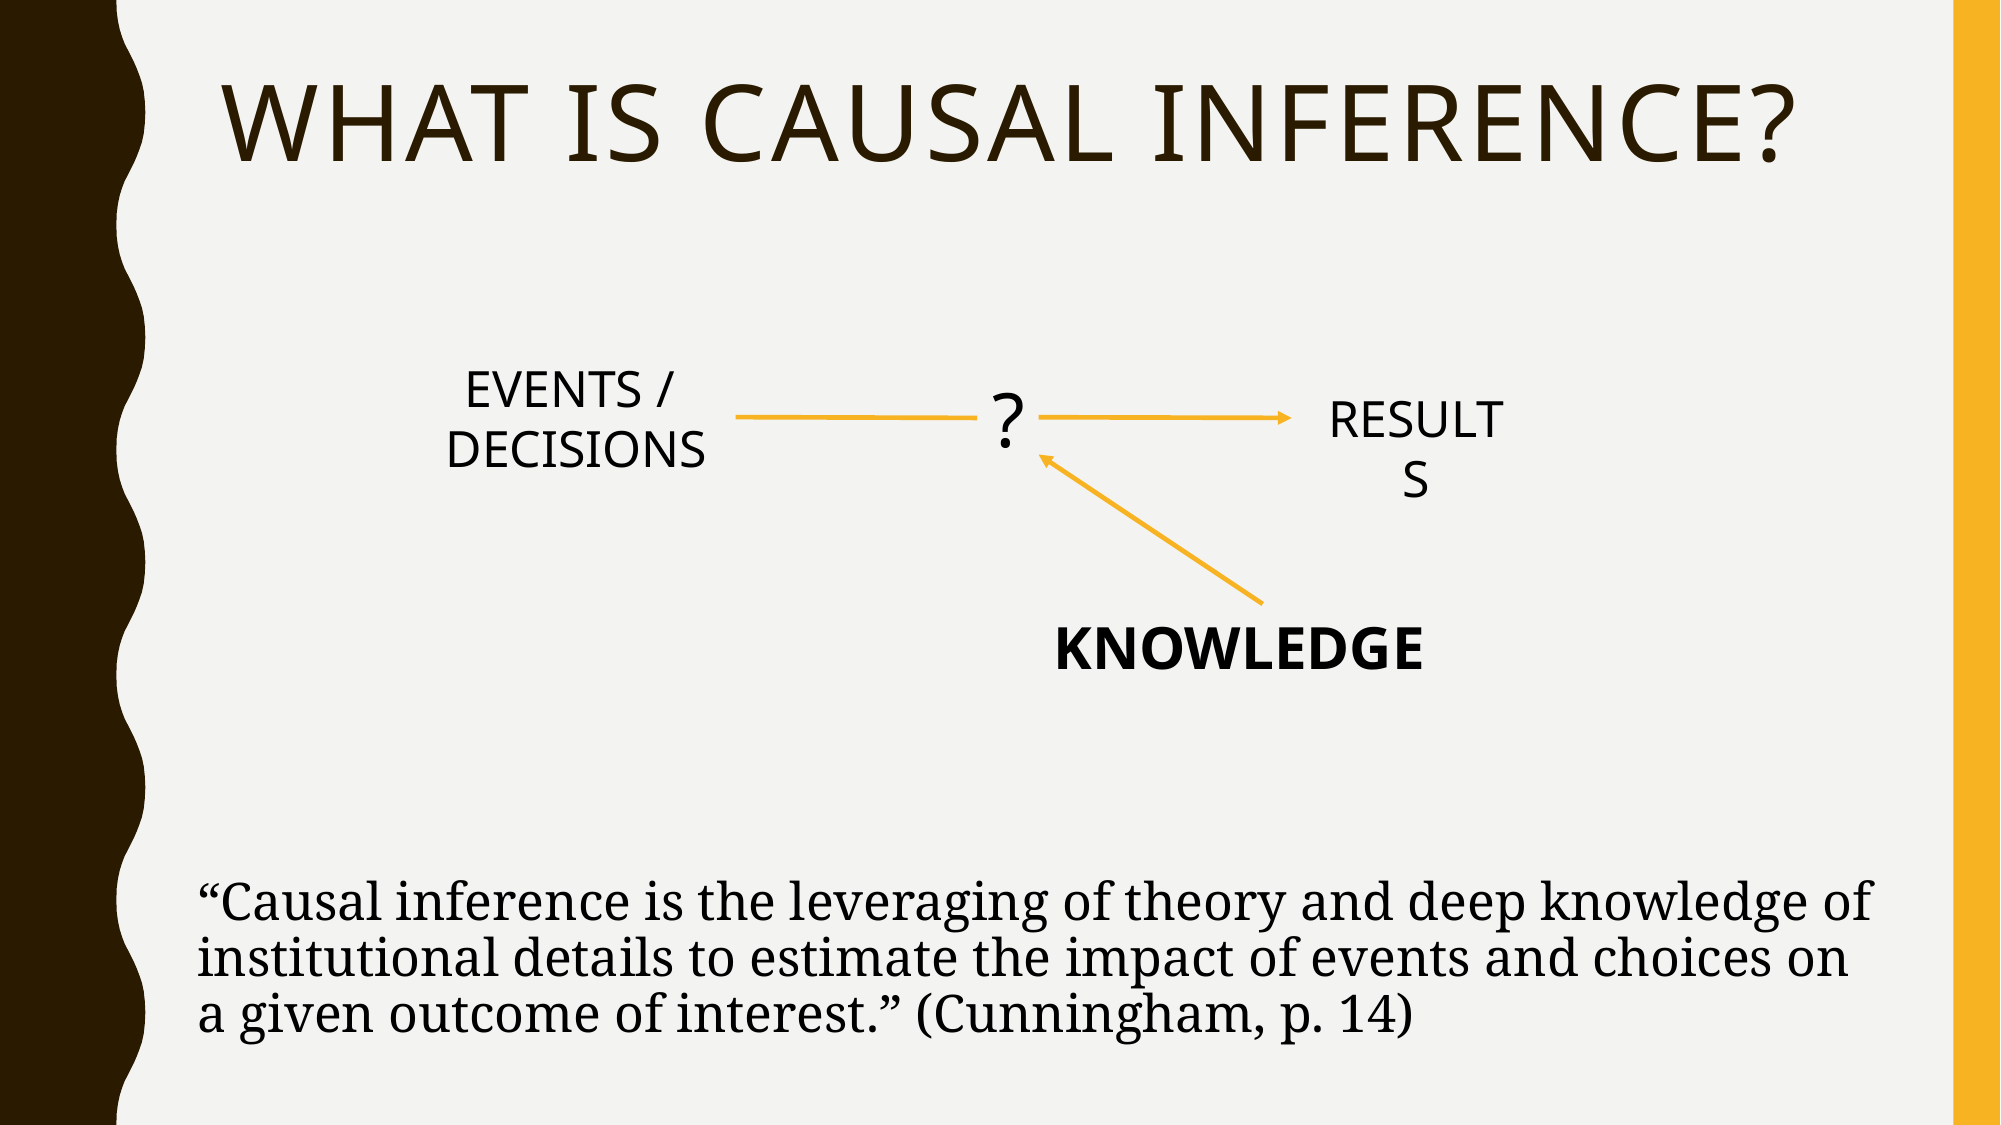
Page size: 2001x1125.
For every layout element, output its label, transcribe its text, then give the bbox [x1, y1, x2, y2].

title What is causal inference? [205, 62, 1875, 308]
text_box RESULTS [1304, 380, 1529, 515]
text_box EVENTS / DECISIONS [417, 349, 736, 485]
text_box KNOWLEDGE [1038, 603, 1487, 689]
text_box “Causal inference is the leveraging of theory and deep knowledge of institutional details to estimate the impact of events and choices on a given outcome of interest.” (Cunningham, p. 14) [182, 868, 1908, 1086]
text_box ? [977, 364, 1039, 470]
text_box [1038, 454, 1263, 604]
